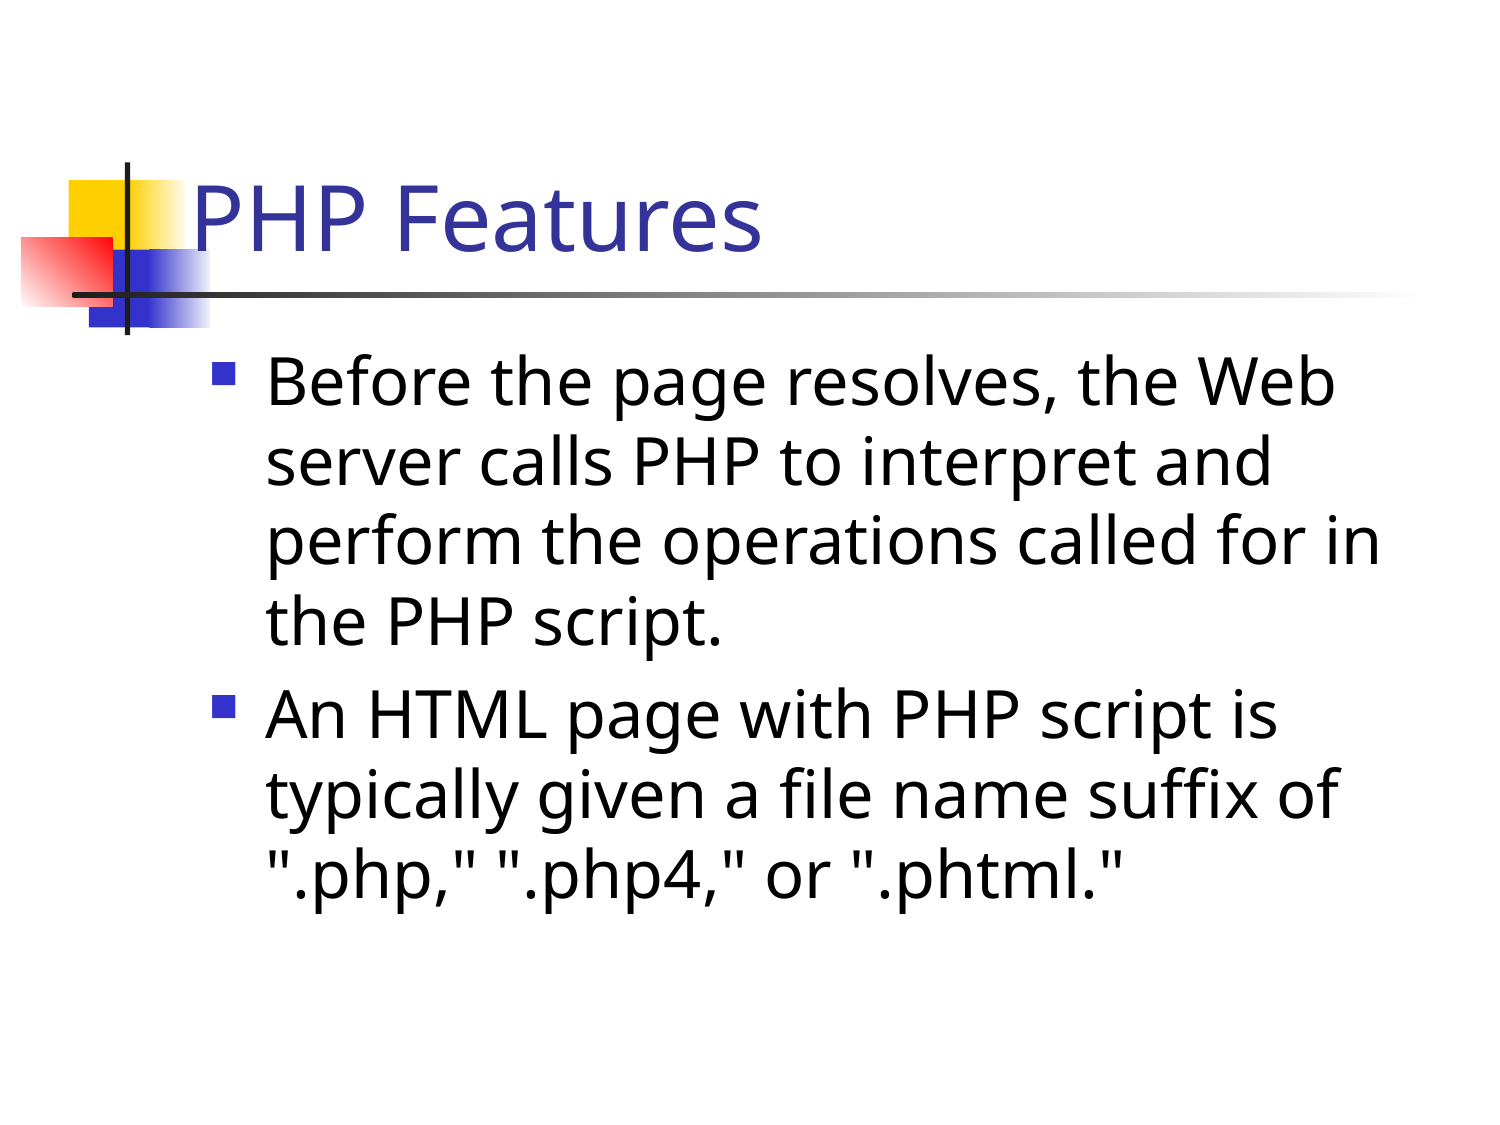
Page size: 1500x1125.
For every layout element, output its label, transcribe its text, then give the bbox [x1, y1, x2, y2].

list Before the page resolves, the Web server calls PHP to interpret and perform the operations called for in the PHP script. An HTML page with PHP script is typically given a file name suffix of ".php," ".php4," or ".phtml." [193, 330, 1470, 1007]
title PHP Features [174, 37, 1454, 278]
